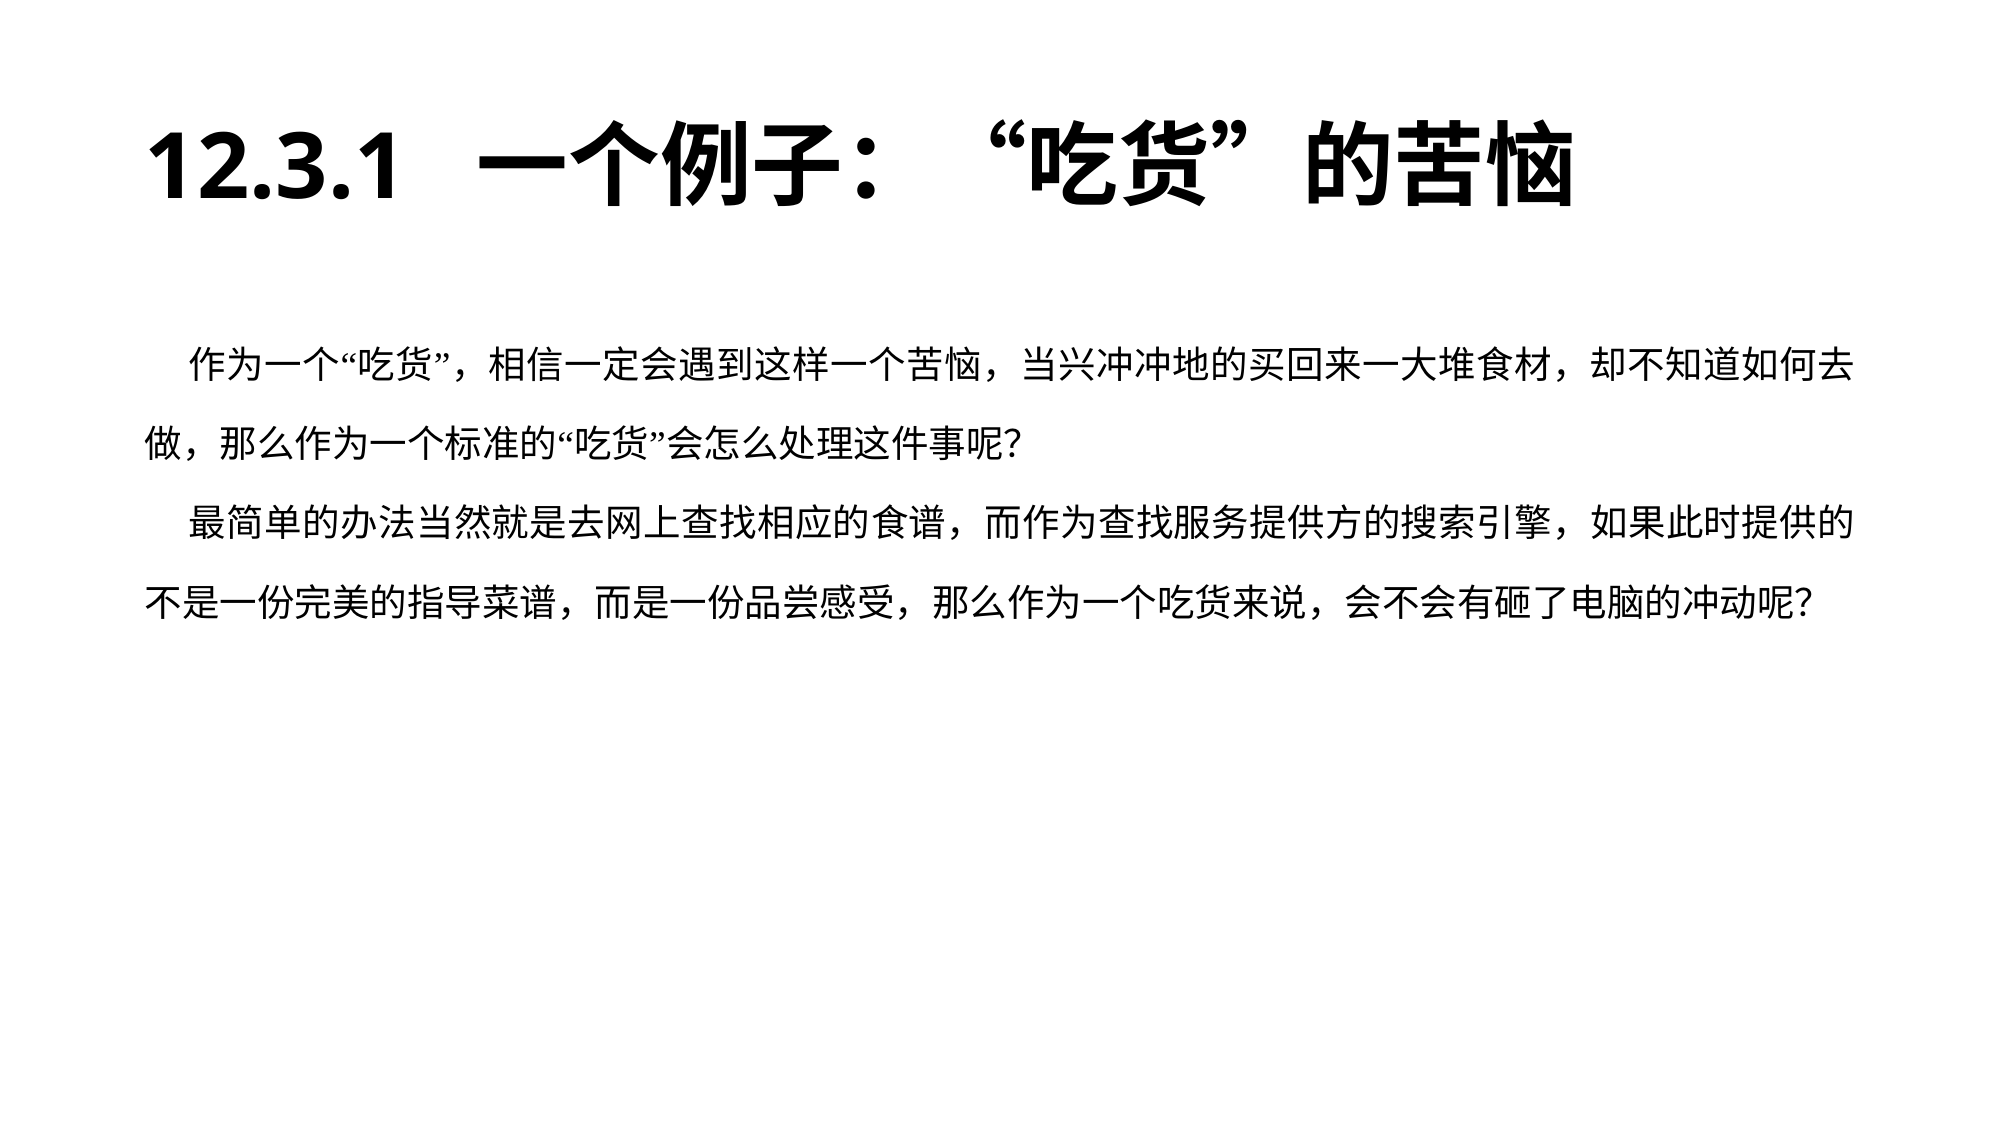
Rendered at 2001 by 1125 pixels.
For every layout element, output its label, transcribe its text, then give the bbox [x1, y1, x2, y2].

list 作为一个“吃货”，相信一定会遇到这样一个苦恼，当兴冲冲地的买回来一大堆食材，却不知道如何去做，那么作为一个标准的“吃货”会怎么处理这件事呢？ 最简单的办法当然就是去网上查找相应的食谱，而作为查找服务提供方的搜索引擎，如果此时提供的不是一份完美的指导菜谱，而是一份品尝感受，那么作为一个吃货来说，会不会有砸了电脑的冲动呢？ [136, 298, 1863, 1014]
title 12.3.1 一个例子：“吃货”的苦恼 [136, 59, 1863, 278]
